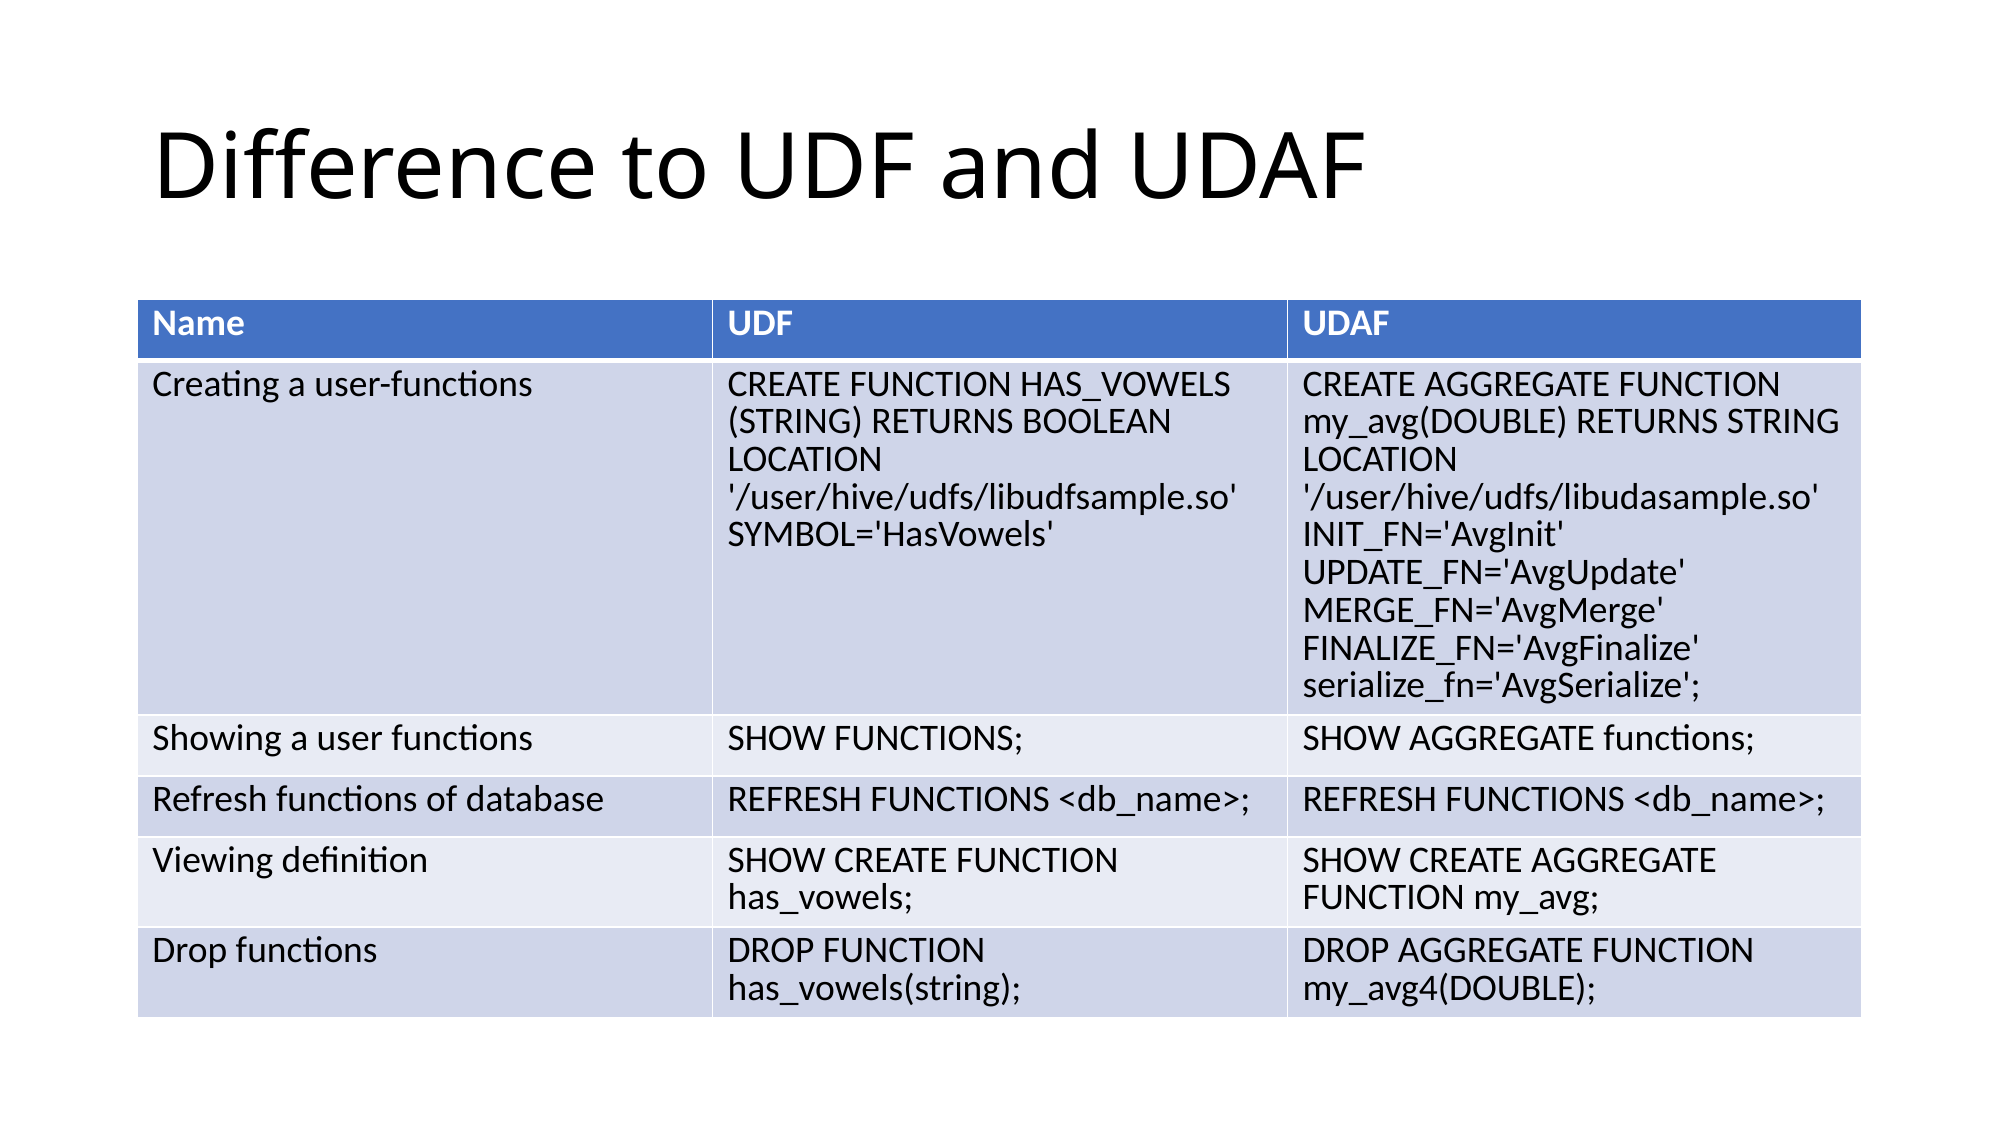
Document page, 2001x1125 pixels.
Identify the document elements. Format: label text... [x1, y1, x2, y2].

table_cell REFRESH FUNCTIONS <db_name>; [713, 777, 1287, 836]
table_cell SHOW AGGREGATE functions; [1288, 716, 1861, 775]
table_cell SHOW FUNCTIONS; [713, 716, 1287, 775]
table_cell DROP FUNCTION has_vowels(string); [713, 928, 1287, 1017]
table_cell SHOW CREATE FUNCTION has_vowels; [713, 838, 1287, 926]
table_cell SHOW CREATE AGGREGATE FUNCTION my_avg; [1288, 838, 1861, 926]
table_cell REFRESH FUNCTIONS <db_name>; [1288, 777, 1861, 836]
table_cell CREATE FUNCTION HAS_VOWELS (STRING) RETURNS BOOLEAN LOCATION '/user/hive/udfs/libudfsample.so' SYMBOL='HasVowels' [713, 363, 1287, 714]
table_header UDAF [1288, 300, 1861, 358]
table_header UDF [713, 300, 1287, 358]
title Difference to UDF and UDAF [137, 59, 1863, 278]
table_header Name [138, 300, 712, 358]
table_cell Viewing definition [138, 838, 712, 926]
table_cell Drop functions [138, 928, 712, 1017]
table_cell Creating a user-functions [138, 363, 712, 714]
table_cell CREATE AGGREGATE FUNCTION my_avg(DOUBLE) RETURNS STRING LOCATION '/user/hive/udfs/libudasample.so' INIT_FN='AvgInit' UPDATE_FN='AvgUpdate' MERGE_FN='AvgMerge' FINALIZE_FN='AvgFinalize' serialize_fn='AvgSerialize'; [1288, 363, 1861, 714]
table_cell Showing a user functions [138, 716, 712, 775]
table_cell DROP AGGREGATE FUNCTION my_avg4(DOUBLE); [1288, 928, 1861, 1017]
table_cell Refresh functions of database [138, 777, 712, 836]
